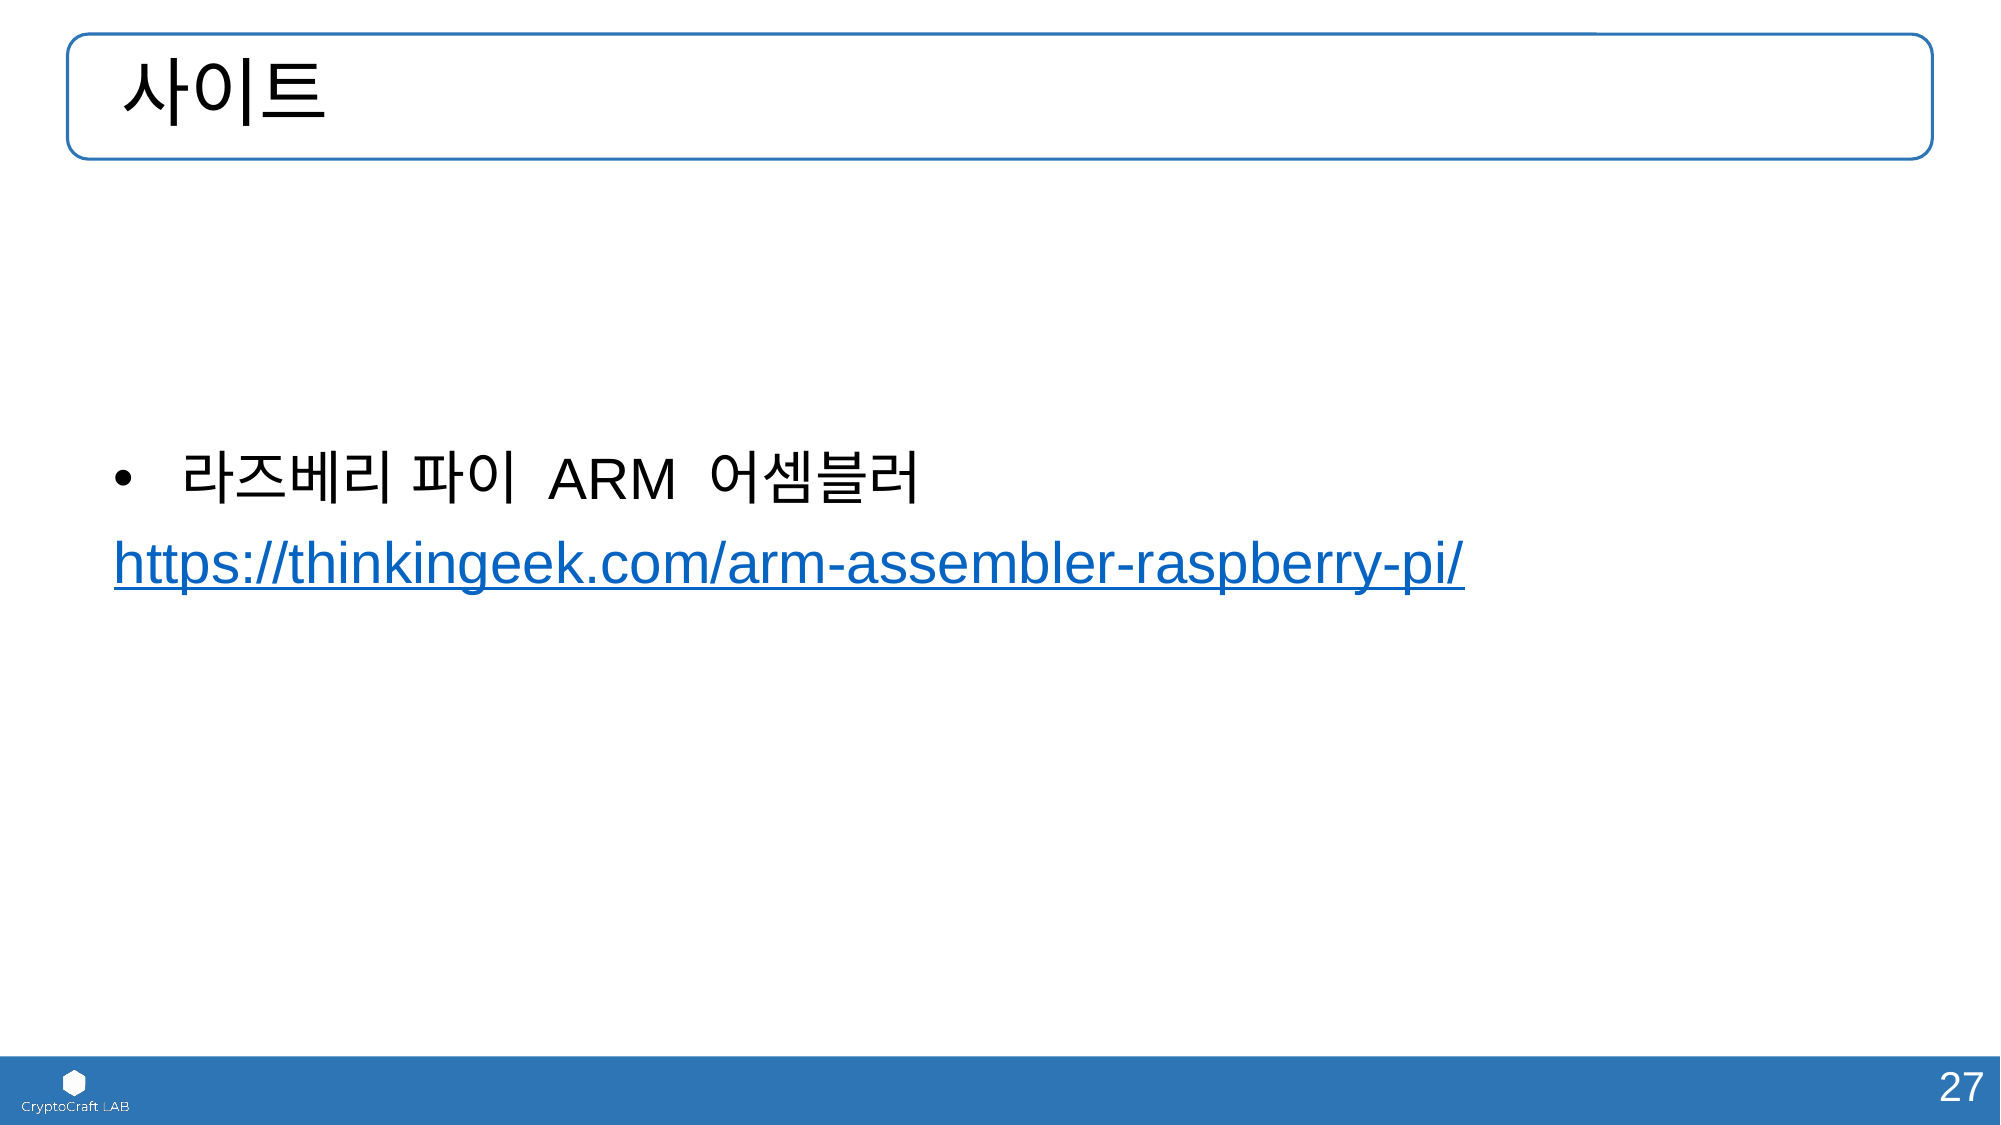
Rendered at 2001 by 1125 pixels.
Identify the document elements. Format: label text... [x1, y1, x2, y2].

title 사이트 [67, 34, 1933, 160]
picture [13, 1061, 138, 1123]
list 라즈베리 파이 ARM 어셈블러 https://thinkingeek.com/arm-assembler-raspberry-pi/ [98, 441, 1964, 655]
